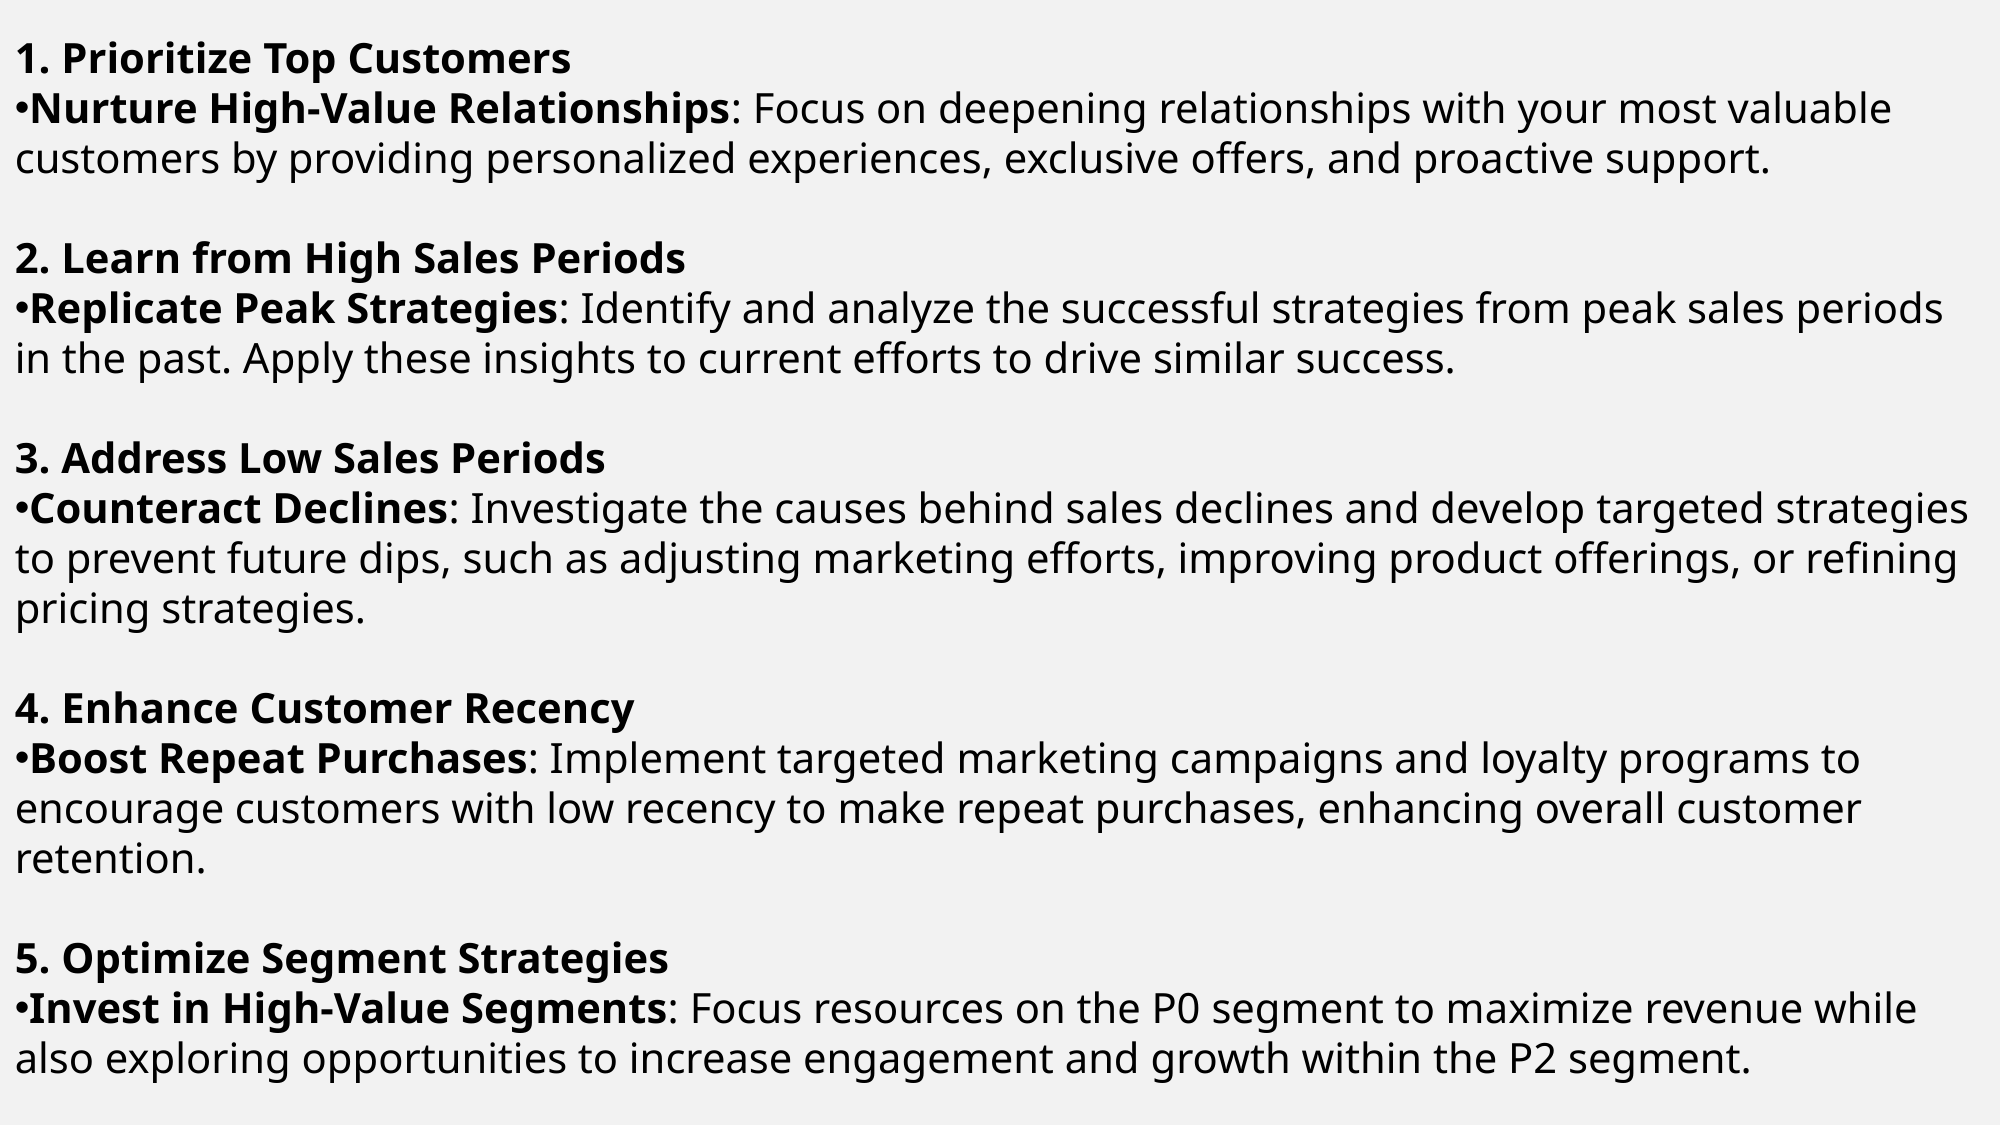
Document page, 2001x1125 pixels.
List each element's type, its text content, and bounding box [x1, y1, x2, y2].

text_box 1. Prioritize Top Customers Nurture High-Value Relationships: Focus on deepening relationships with your most valuable customers by providing personalized experiences, exclusive offers, and proactive support. 2. Learn from High Sales Periods Replicate Peak Strategies: Identify and analyze the successful strategies from peak sales periods in the past. Apply these insights to current efforts to drive similar success. 3. Address Low Sales Periods Counteract Declines: Investigate the causes behind sales declines and develop targeted strategies to prevent future dips, such as adjusting marketing efforts, improving product offerings, or refining pricing strategies. 4. Enhance Customer Recency Boost Repeat Purchases: Implement targeted marketing campaigns and loyalty programs to encourage customers with low recency to make repeat purchases, enhancing overall customer retention. 5. Optimize Segment Strategies Invest in High-Value Segments: Focus resources on the P0 segment to maximize revenue while also exploring opportunities to increase engagement and growth within the P2 segment. [0, 24, 2000, 1125]
